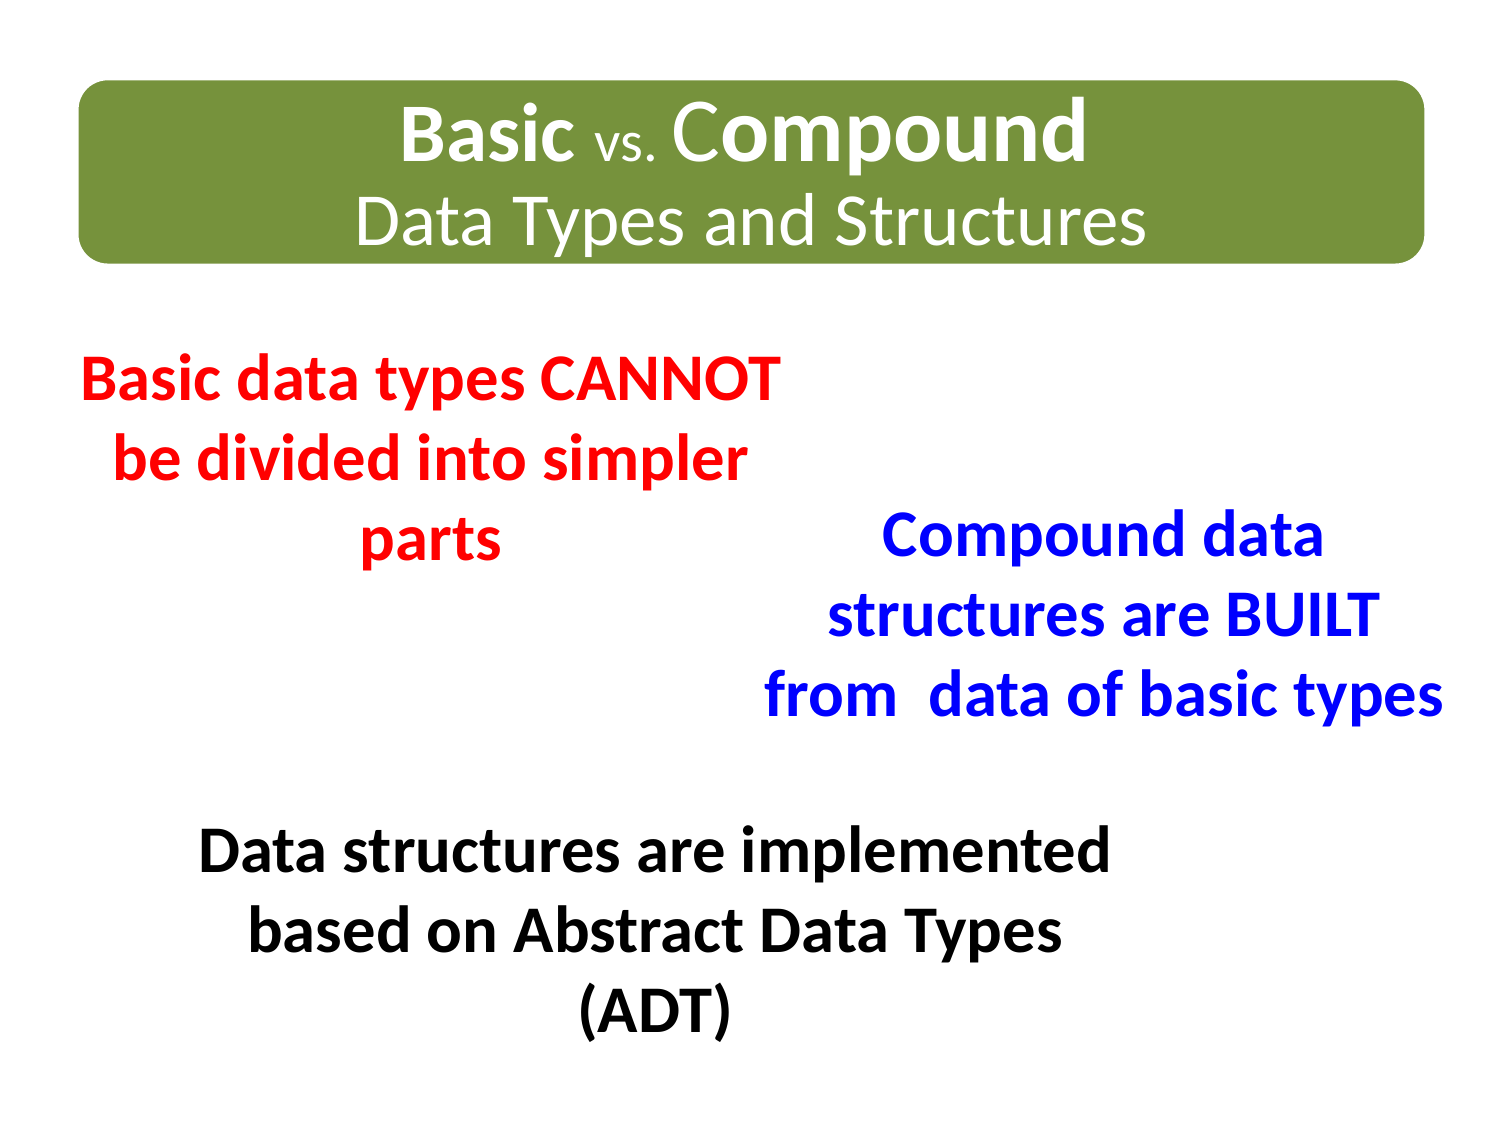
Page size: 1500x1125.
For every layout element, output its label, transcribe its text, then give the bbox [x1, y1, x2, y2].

text_box Basic data types CANNOT be divided into simpler parts [64, 326, 798, 584]
text_box Compound data structures are BUILT from data of basic types [738, 482, 1471, 740]
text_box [76, 77, 1427, 266]
text_box Data structures are implemented based on Abstract Data Types (ADT) [159, 798, 1152, 1057]
